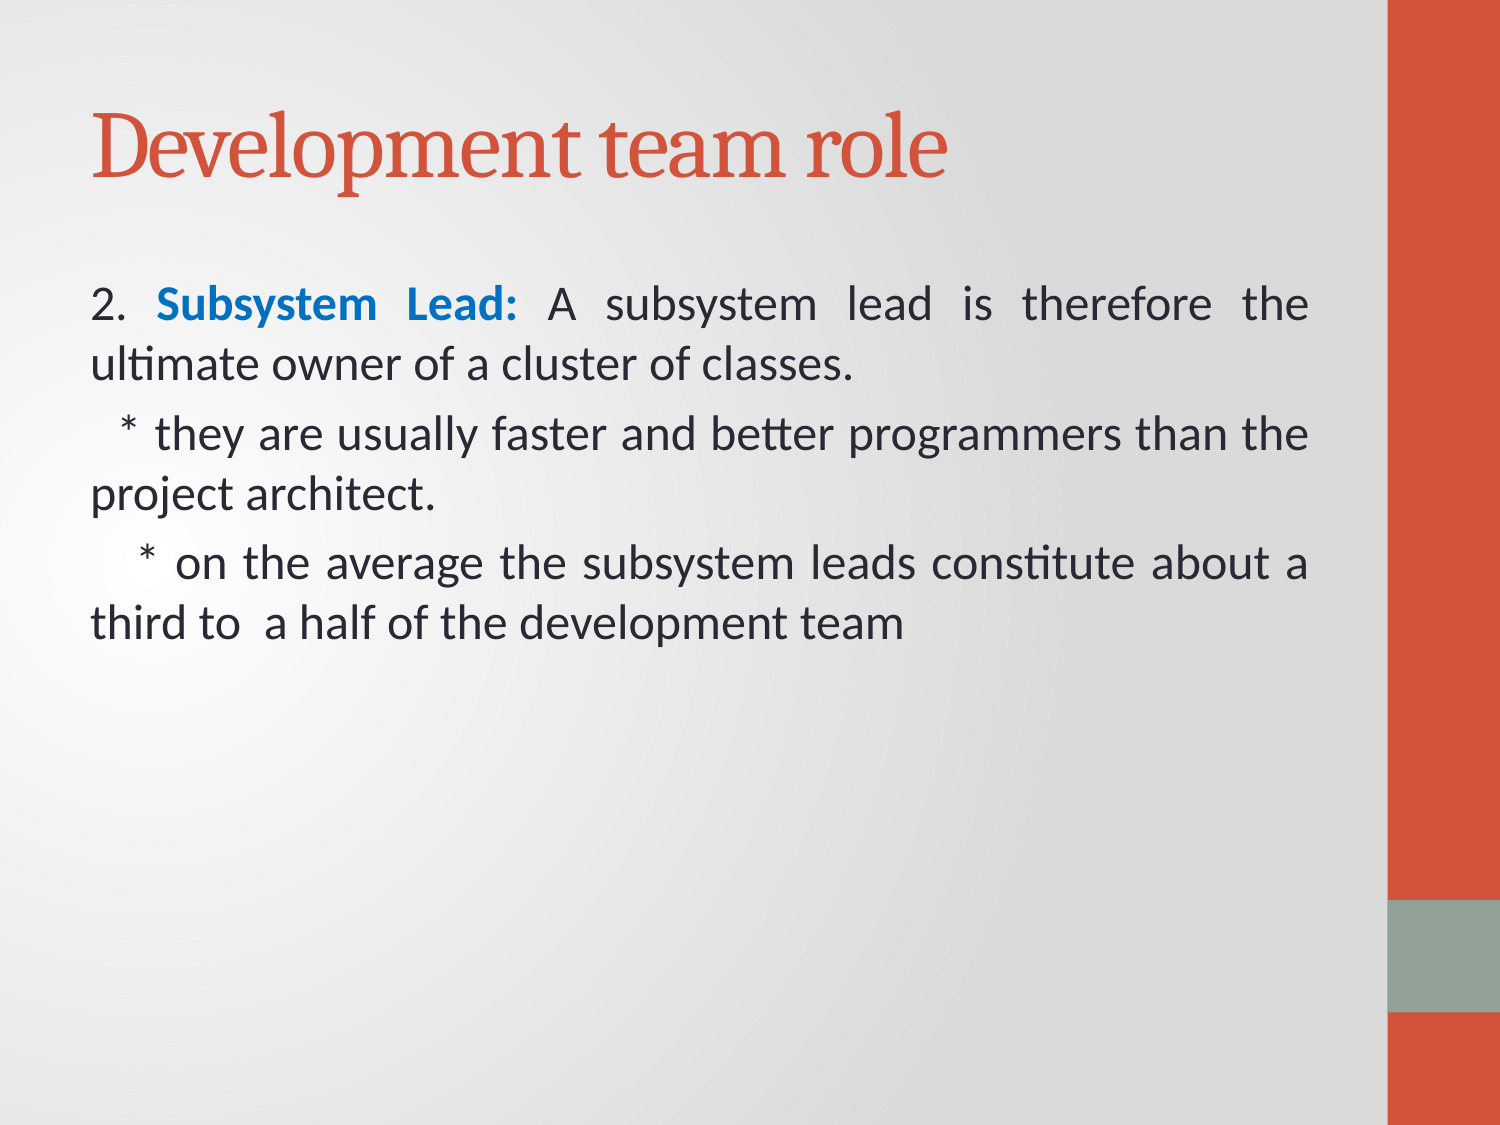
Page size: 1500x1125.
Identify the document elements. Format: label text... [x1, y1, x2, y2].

title Development team role [75, 45, 1325, 233]
list 2. Subsystem Lead: A subsystem lead is therefore the ultimate owner of a cluster of classes. * they are usually faster and better programmers than the project architect. * on the average the subsystem leads constitute about a third to a half of the development team [75, 262, 1325, 1050]
